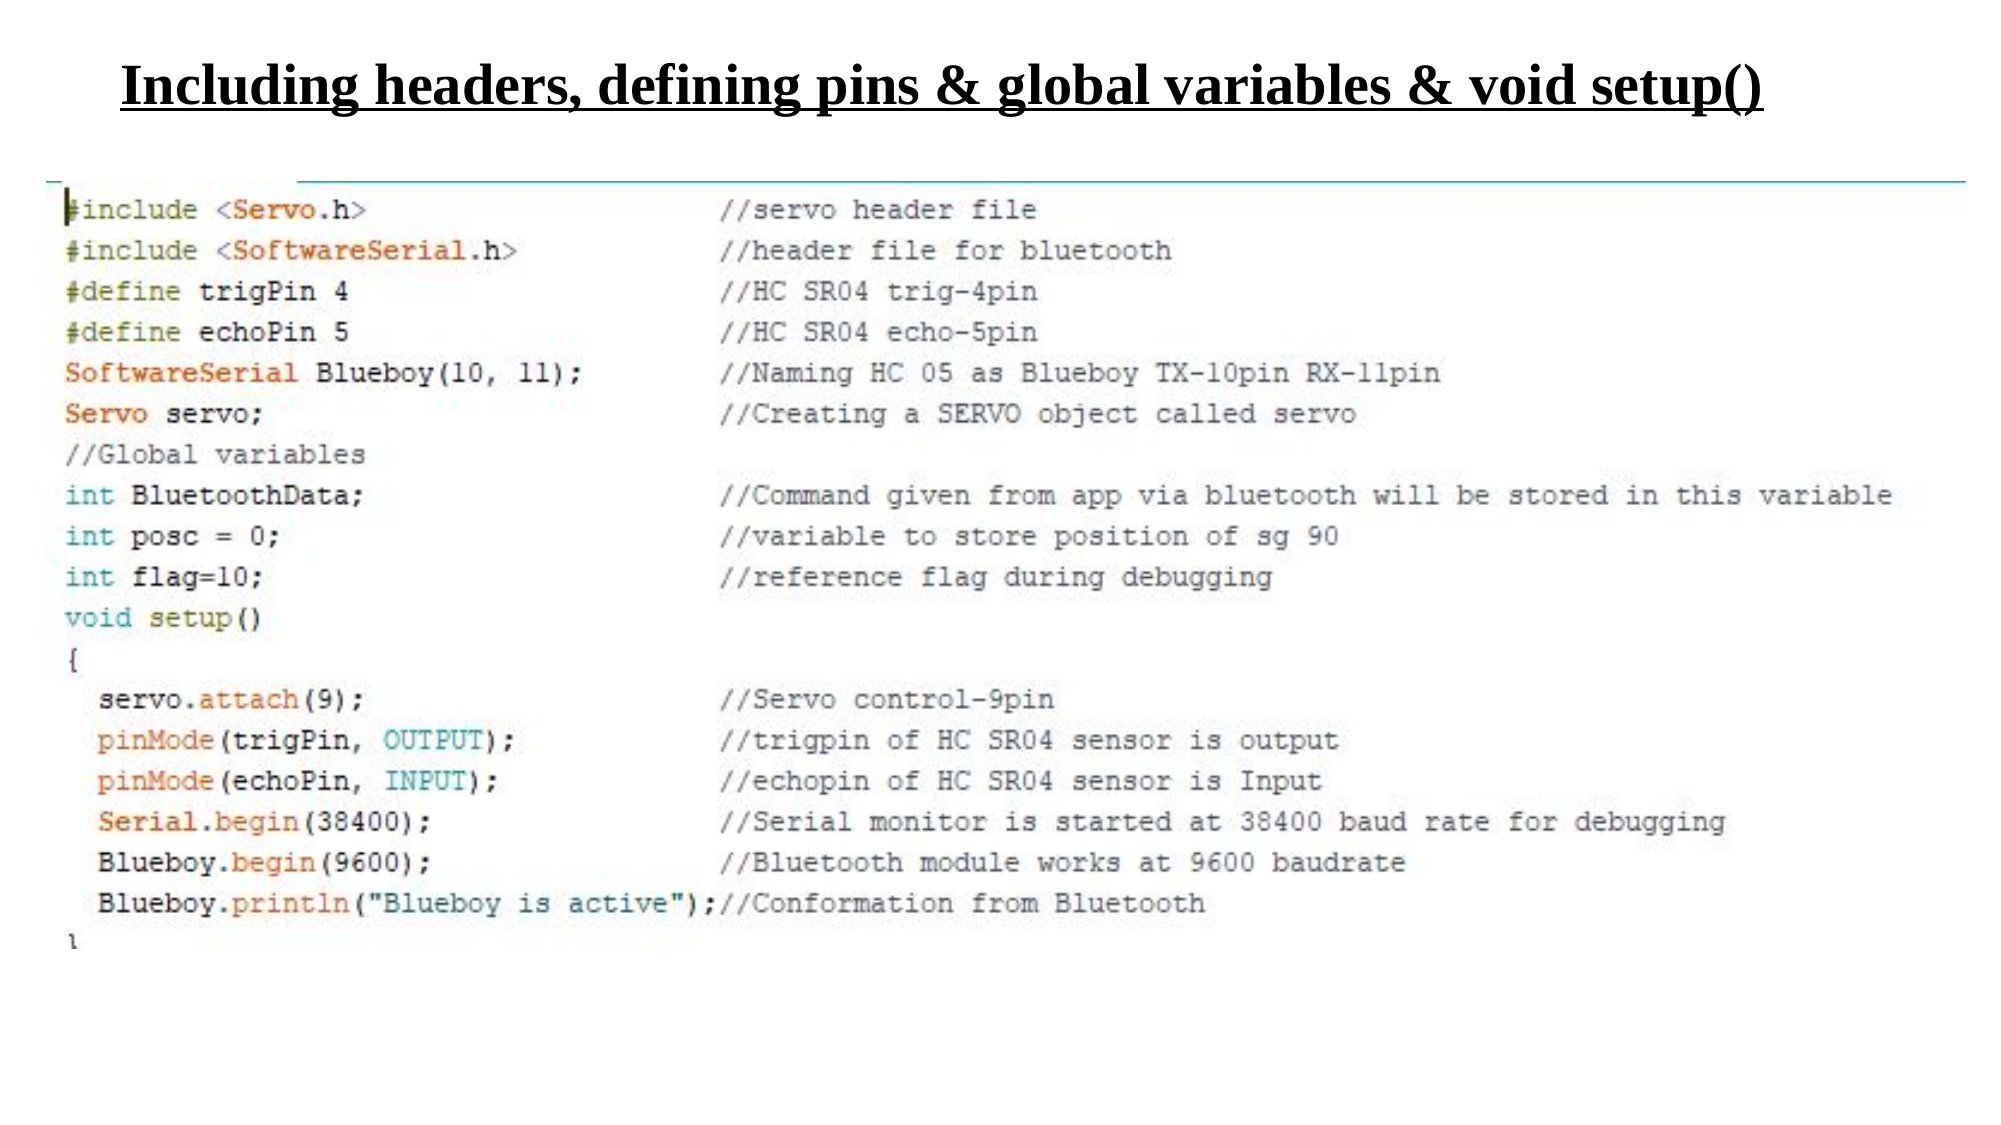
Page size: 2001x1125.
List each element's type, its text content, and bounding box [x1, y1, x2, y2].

picture [46, 181, 1966, 949]
text_box Including headers, defining pins & global variables & void setup() [105, 38, 1924, 124]
